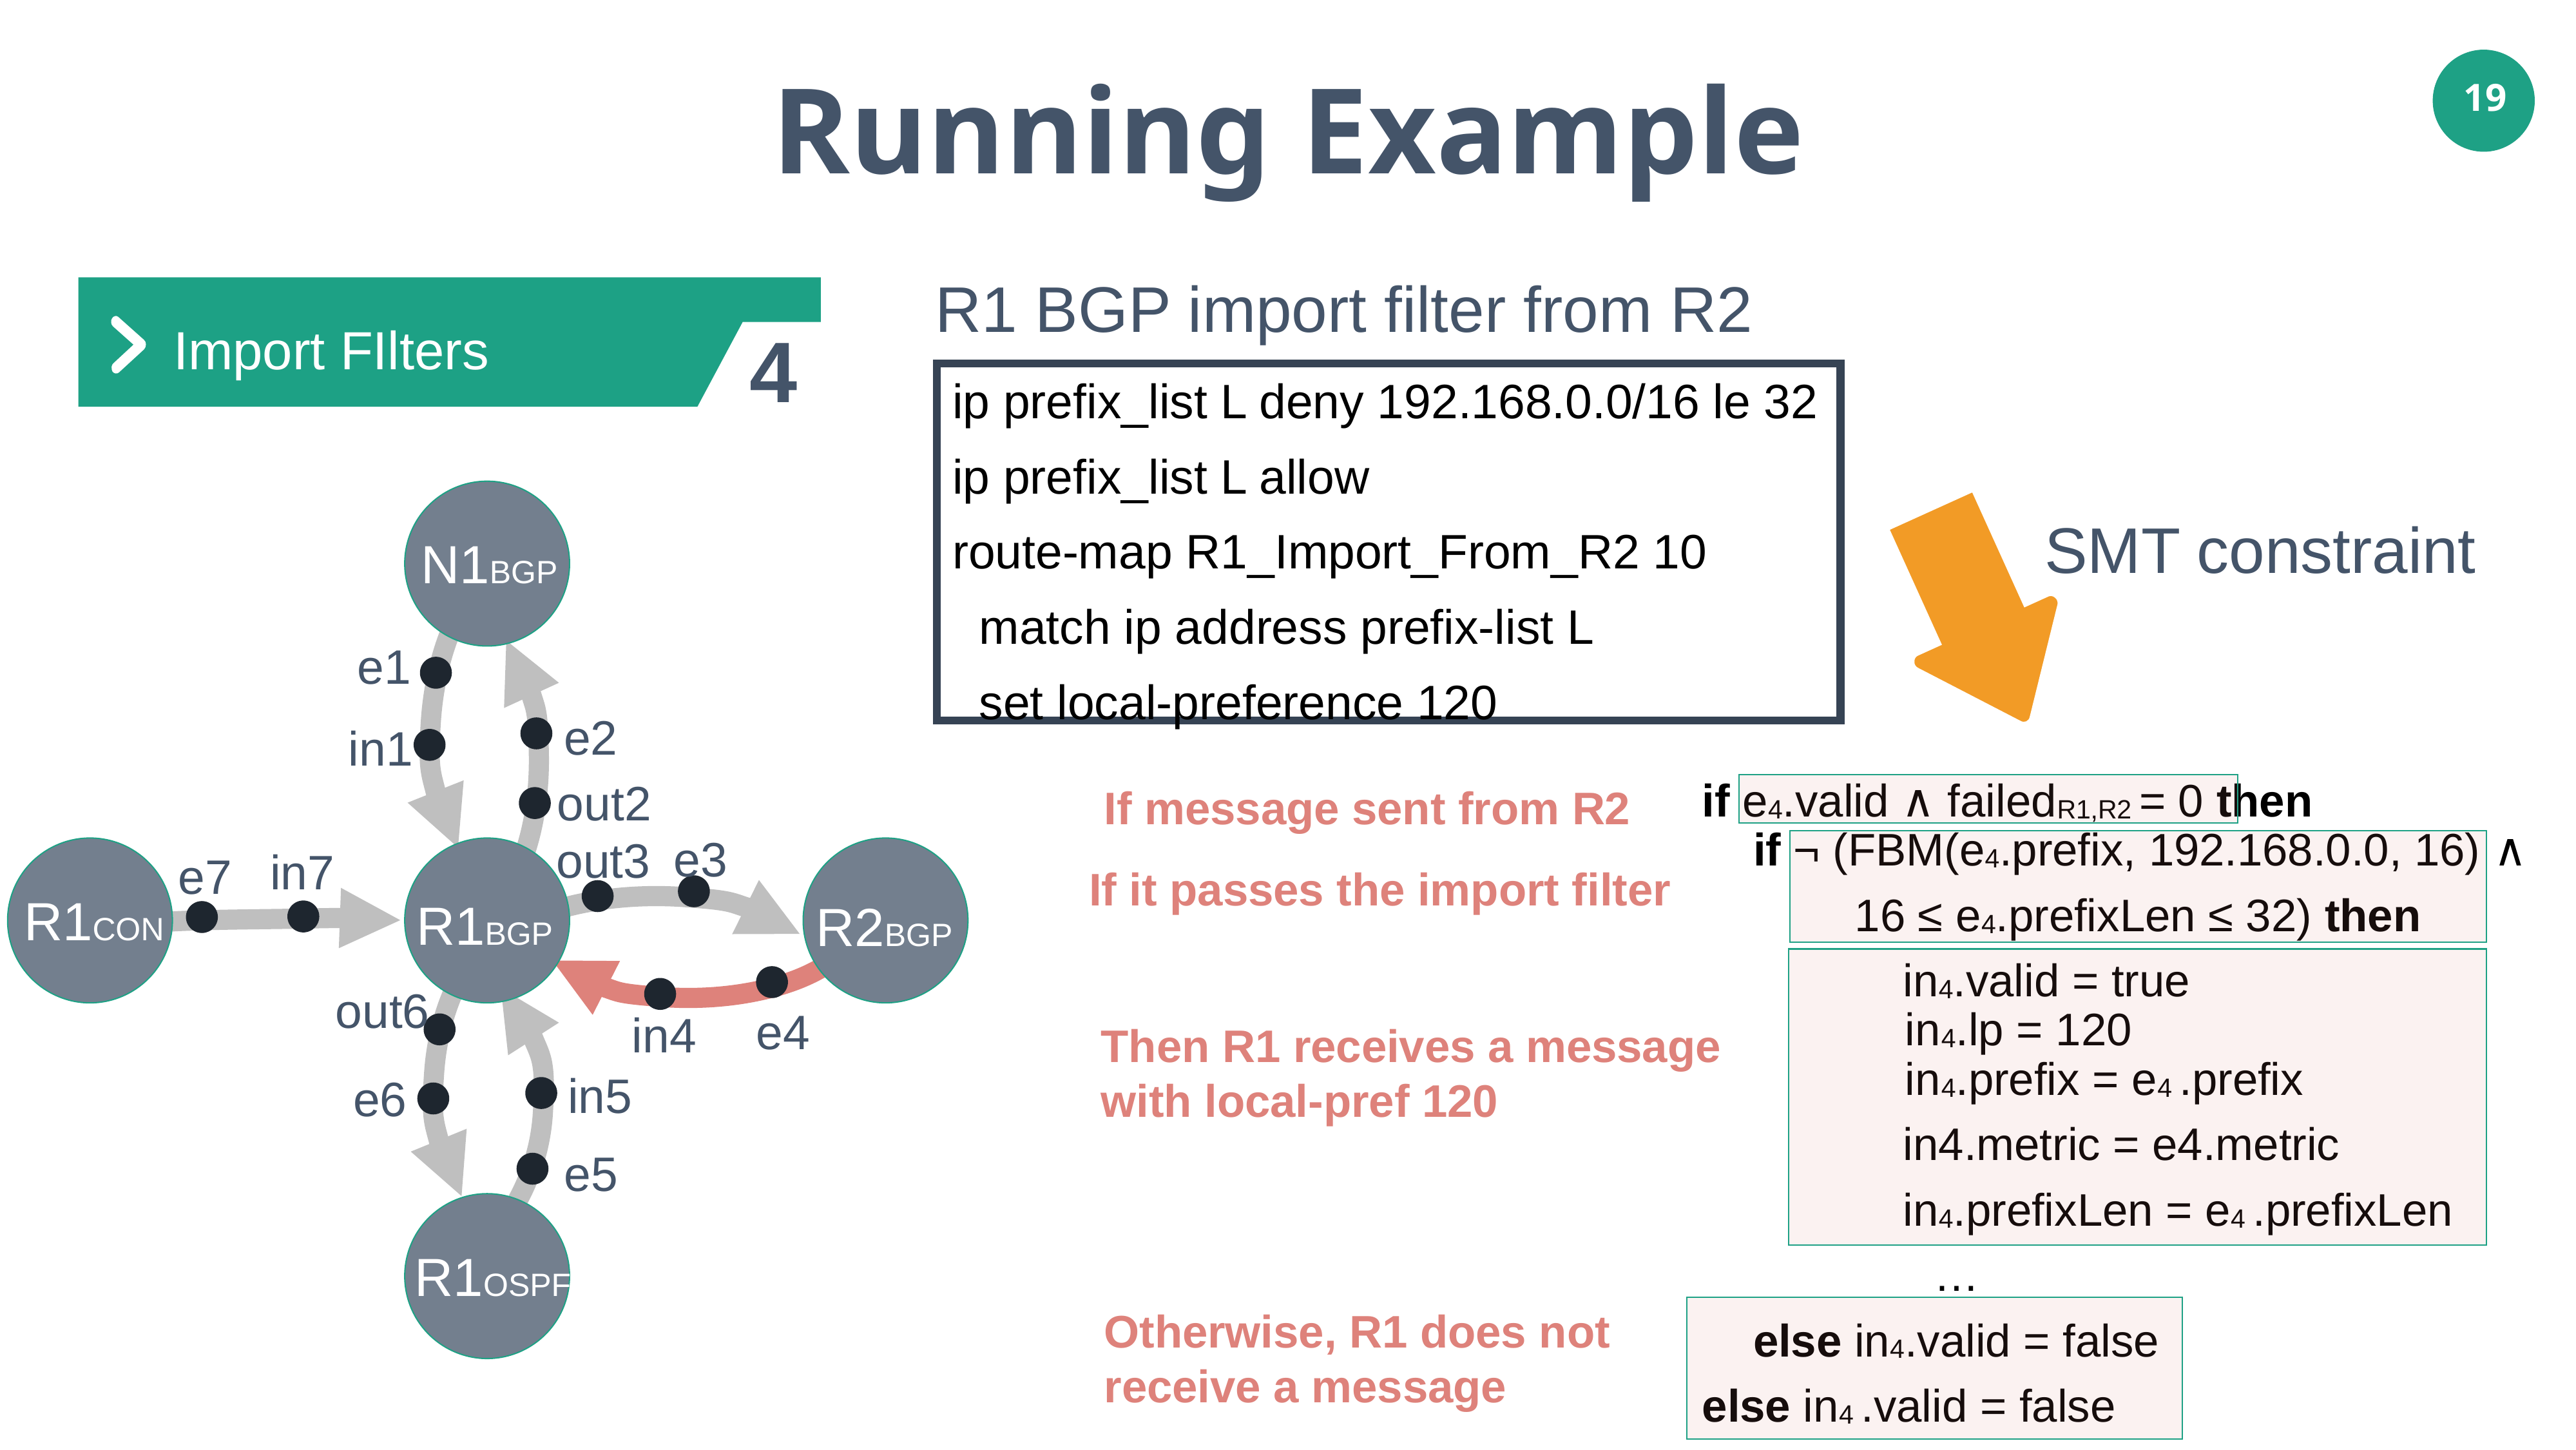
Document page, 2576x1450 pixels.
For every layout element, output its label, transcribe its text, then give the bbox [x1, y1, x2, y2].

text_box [936, 347, 1841, 806]
text_box [78, 277, 821, 407]
text_box Running Example [767, 51, 1810, 202]
text_box If message sent from R2 [1099, 806, 1636, 838]
text_box [1789, 949, 2486, 1246]
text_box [7, 481, 968, 1359]
text_box 4 [740, 307, 803, 412]
text_box [1686, 1297, 2182, 1439]
text_box [1739, 775, 2238, 824]
text_box Then R1 receives a message with local-pref 120 [1096, 1012, 1727, 1132]
text_box SMT constraint [2039, 504, 2481, 592]
slide_number 19 [2454, 64, 2517, 130]
text_box R1 BGP import filter from R2 [930, 262, 1758, 350]
text_box [1889, 491, 2059, 723]
text_box Import FIlters [162, 298, 735, 403]
text_box [111, 316, 146, 374]
text_box [694, 322, 823, 413]
text_box [1789, 830, 2486, 943]
text_box If it passes the import filter [1084, 855, 1677, 920]
text_box if e4.valid ∧ failedR1,R2 = 0 then if ¬ (FBM(e4.prefix, 192.168.0.0, 16) ∧ 16 ≤ e4.prefixLen ≤ 32) then in4.valid = true in4.lp = 120 in4.prefix = e4 .prefix in4.metric = e4.metric in4.prefixLen = e4 .prefixLen … else in4.valid = false else in4 .valid = false [1697, 772, 2576, 1450]
text_box Otherwise, R1 does not receive a message [1099, 1297, 1629, 1416]
